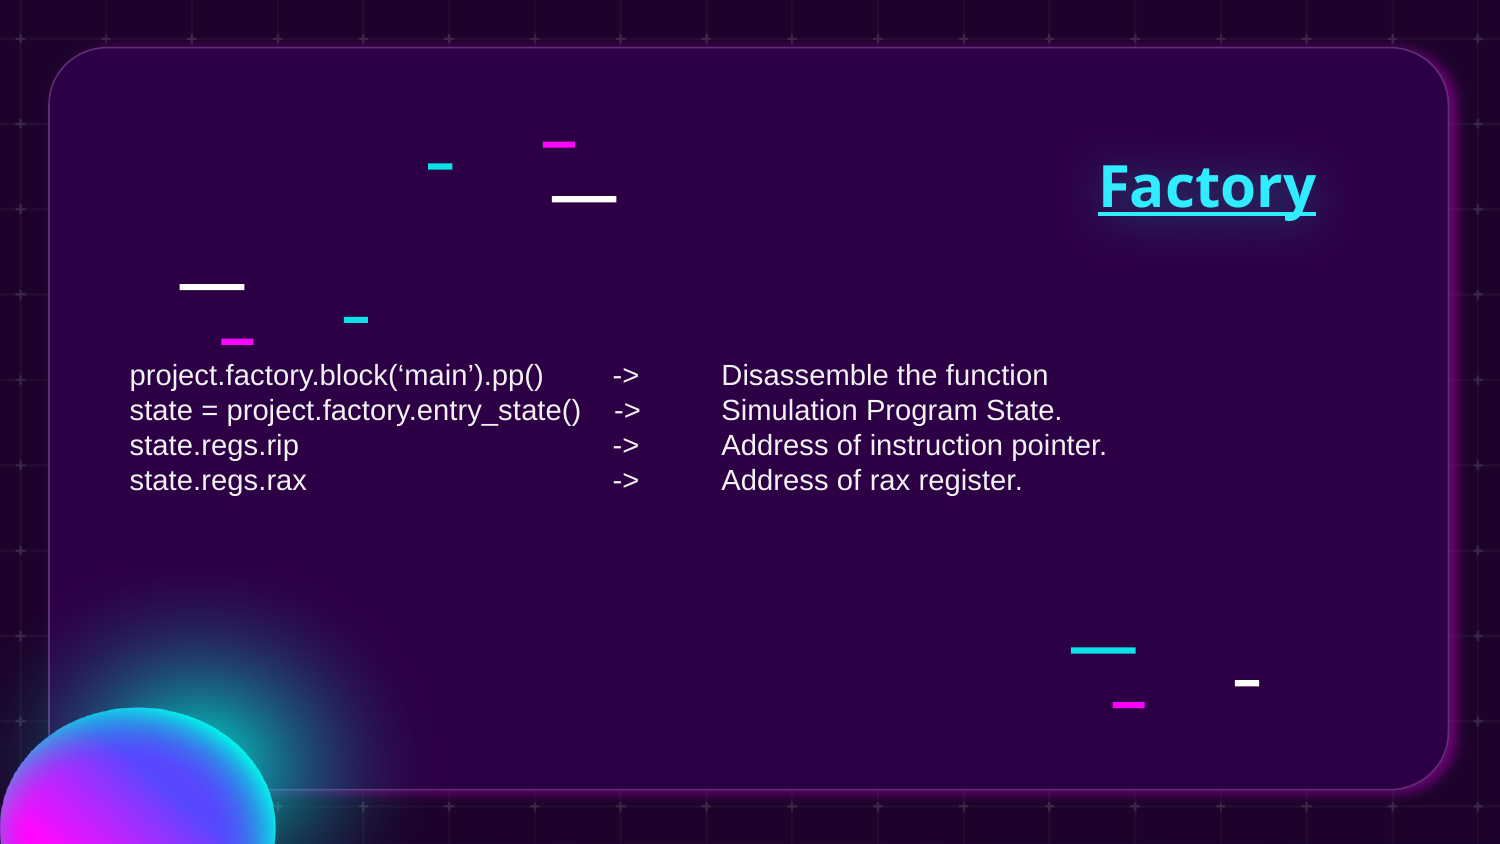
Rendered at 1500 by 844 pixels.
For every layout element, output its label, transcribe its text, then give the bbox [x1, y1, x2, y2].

picture [0, 569, 443, 844]
text_box project.factory.block(‘main’).pp() -> Disassemble the function state = project.factory.entry_state() -> Simulation Program State. state.regs.rip -> Address of instruction pointer. state.regs.rax -> Address of rax register. [106, 348, 1400, 539]
title Factory [752, 114, 1500, 253]
